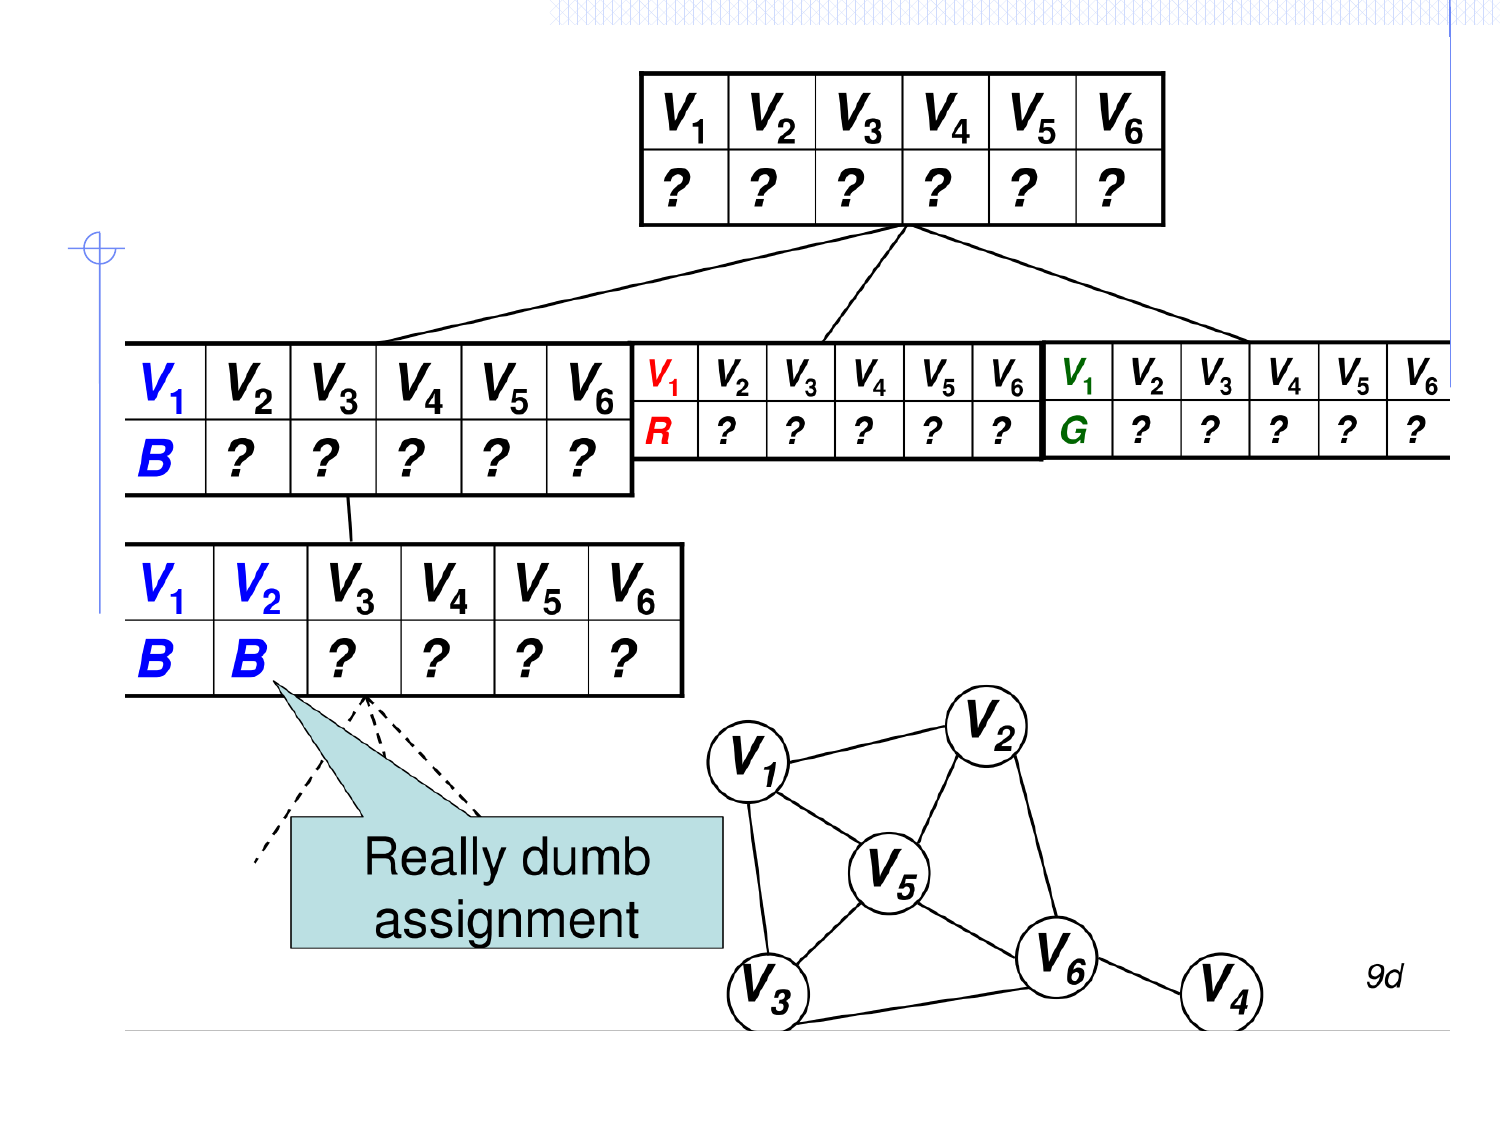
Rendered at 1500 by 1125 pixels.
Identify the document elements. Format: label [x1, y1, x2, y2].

picture [124, 37, 1451, 1031]
